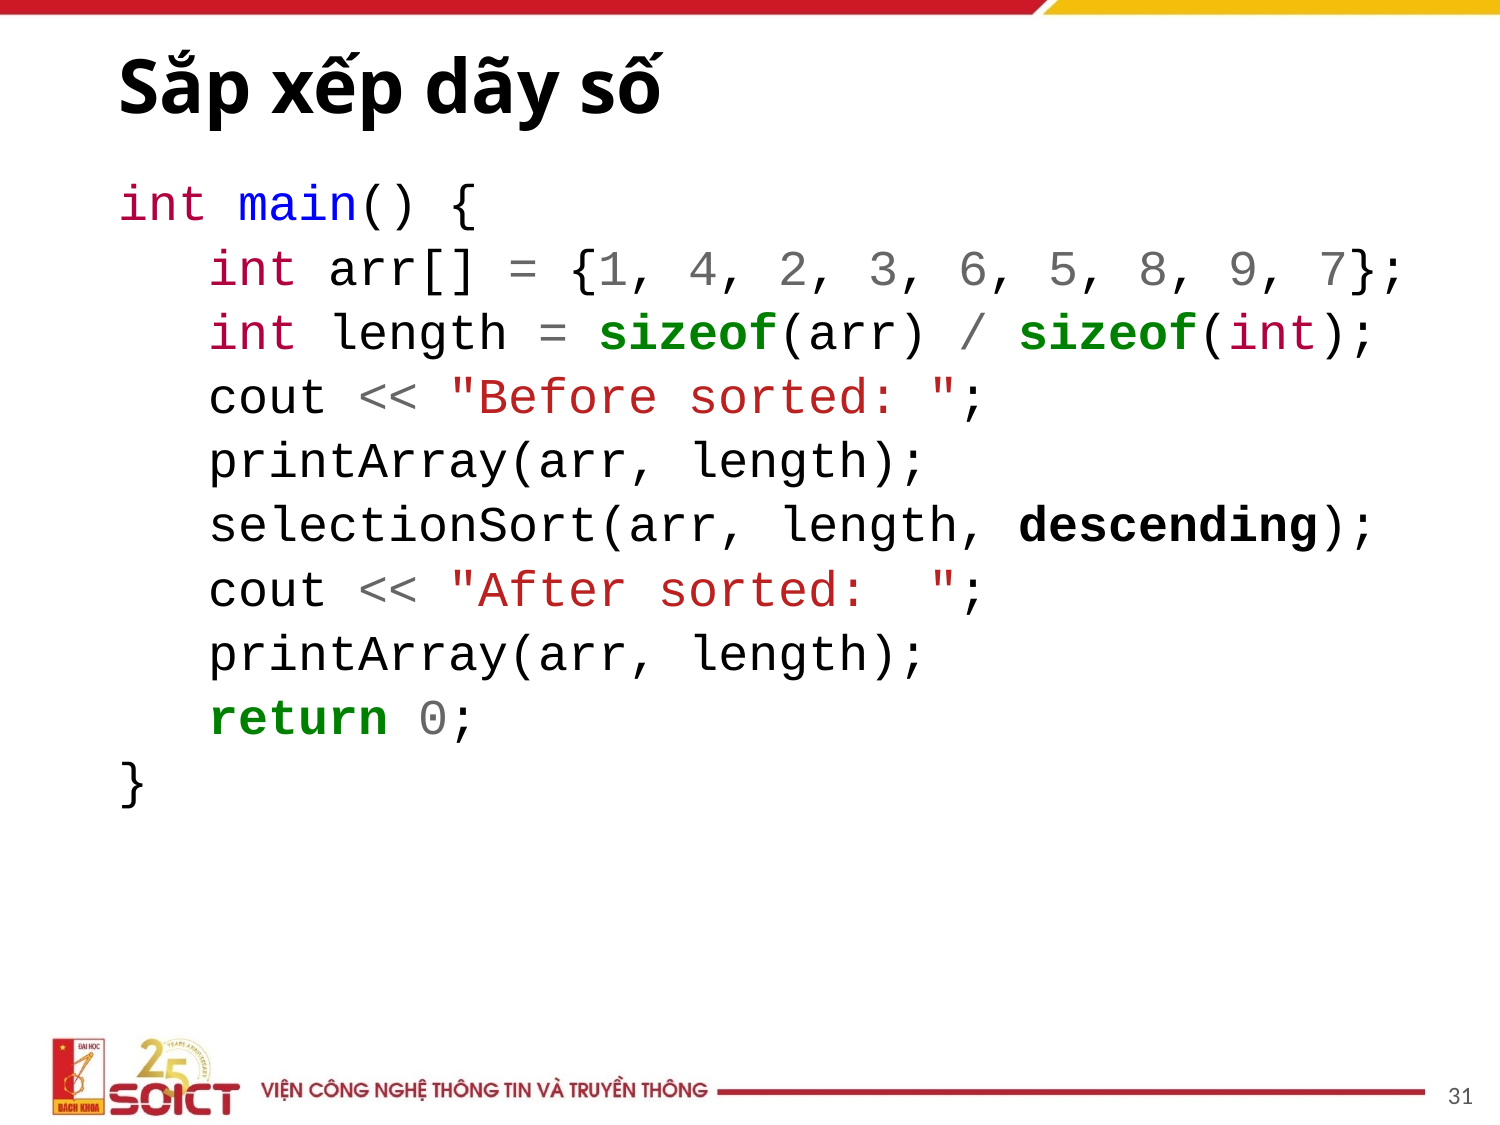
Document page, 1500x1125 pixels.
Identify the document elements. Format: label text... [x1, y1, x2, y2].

list int main() { int arr[] = {1, 4, 2, 3, 6, 5, 8, 9, 7}; int length = sizeof(arr) / sizeof(int); cout << "Before sorted: "; printArray(arr, length); selectionSort(arr, length, descending); cout << "After sorted: "; printArray(arr, length); return 0; } [103, 159, 1456, 1014]
title Sắp xếp dãy số [103, 24, 1397, 155]
slide_number 31 [1300, 1065, 1489, 1125]
picture [0, 0, 1500, 1125]
